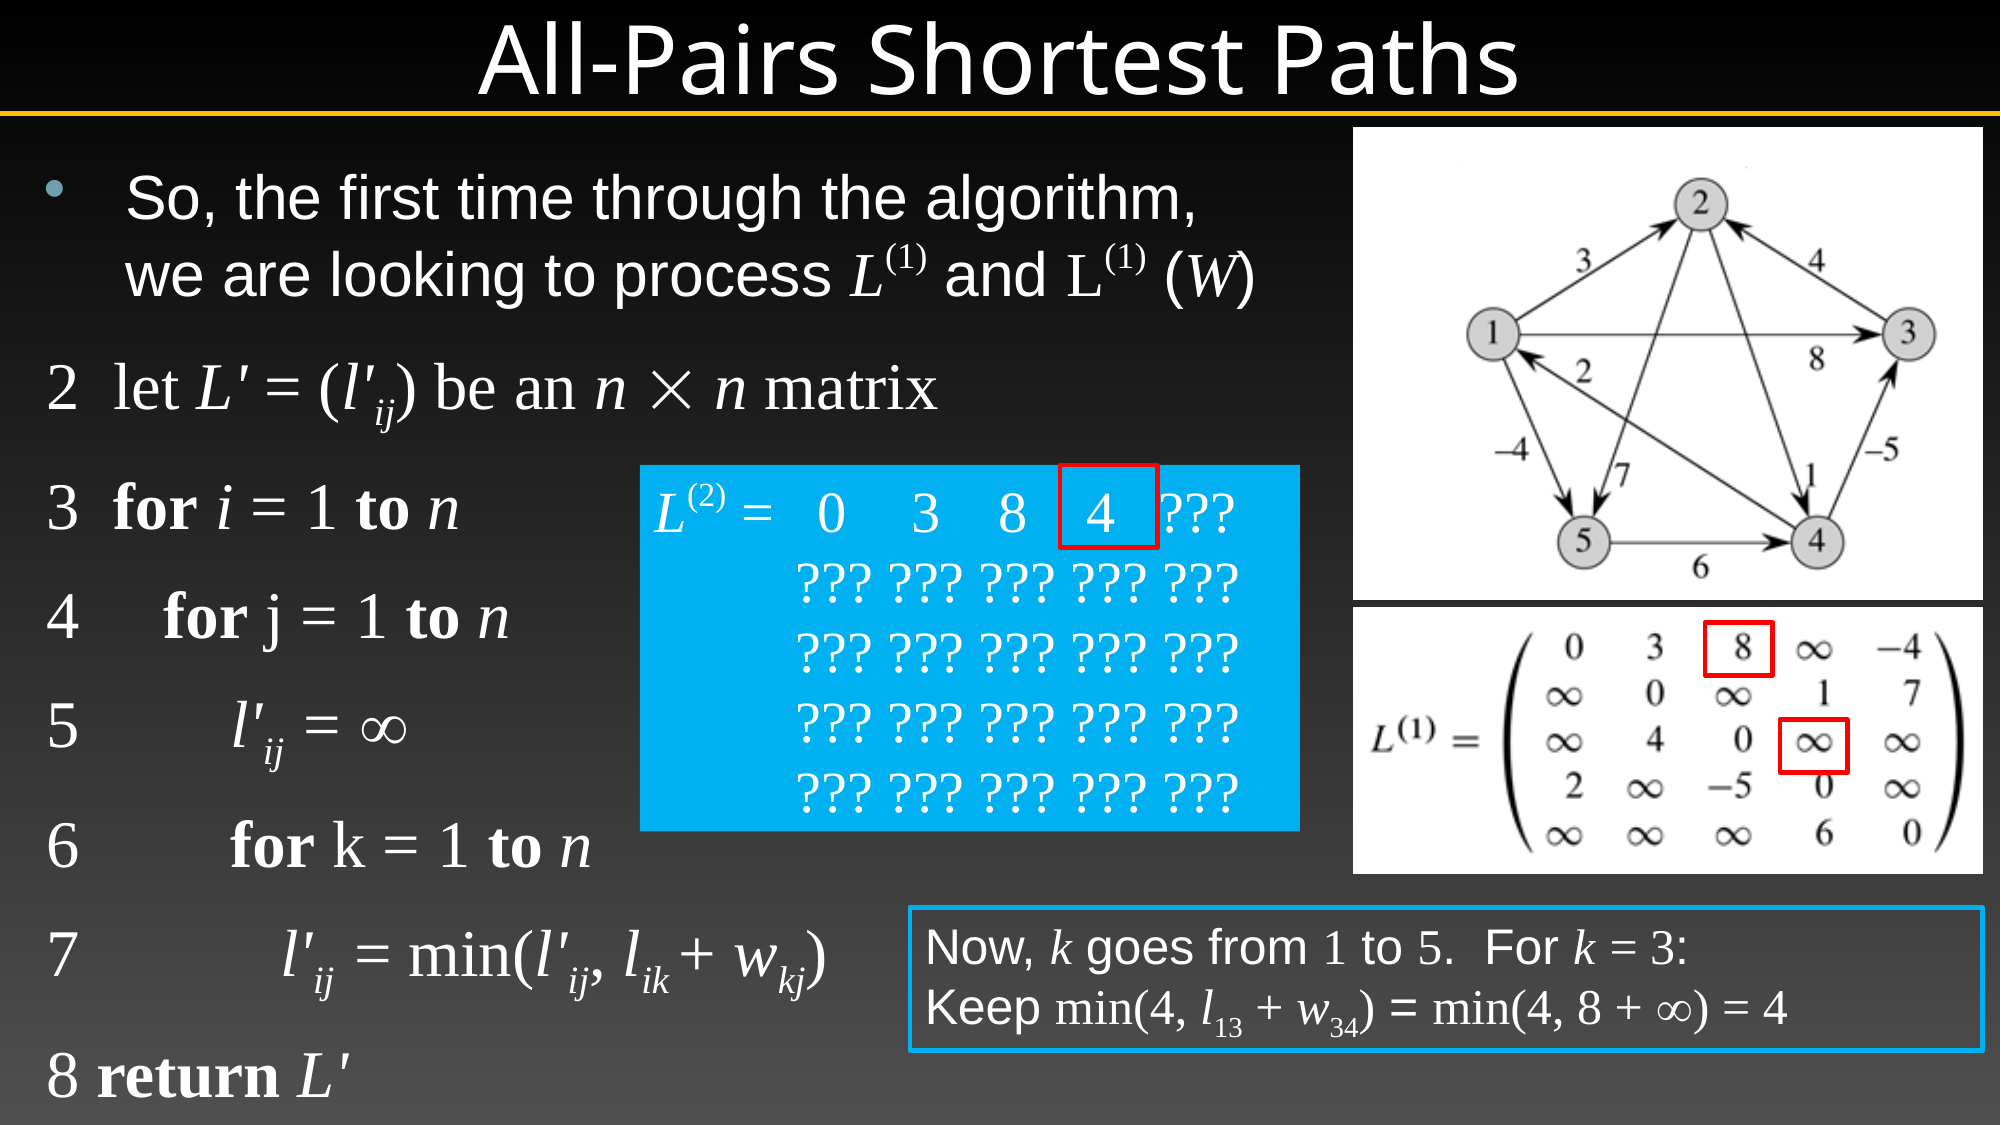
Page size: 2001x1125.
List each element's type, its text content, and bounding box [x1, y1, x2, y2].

text_box L(2) = 0 3 8 4 ??? ??? ??? ??? ??? ??? ??? ??? ??? ??? ??? ??? ??? ??? ??? ??? ??? ??? ??? ??? ??? [639, 464, 1300, 832]
text_box [1058, 463, 1159, 549]
title All-Pairs Shortest Paths [249, 0, 1751, 113]
text_box Now, k goes from 1 to 5. For k = 3: Keep min(4, l13 + w34) = min(4, 8 + ) = 4 [909, 907, 1983, 1051]
picture [1352, 127, 1983, 599]
list So, the first time through the algorithm, we are looking to process L(1) and L(1) (W) 2 let L' = (l'ij) be an n  n matrix 3 for i = 1 to n 4 for j = 1 to n 5 l'ij =  6 for k = 1 to n 7 l'ij = min(l'ij, lik + wkj) 8 return L' [24, 149, 1736, 1088]
picture [1352, 607, 1983, 874]
